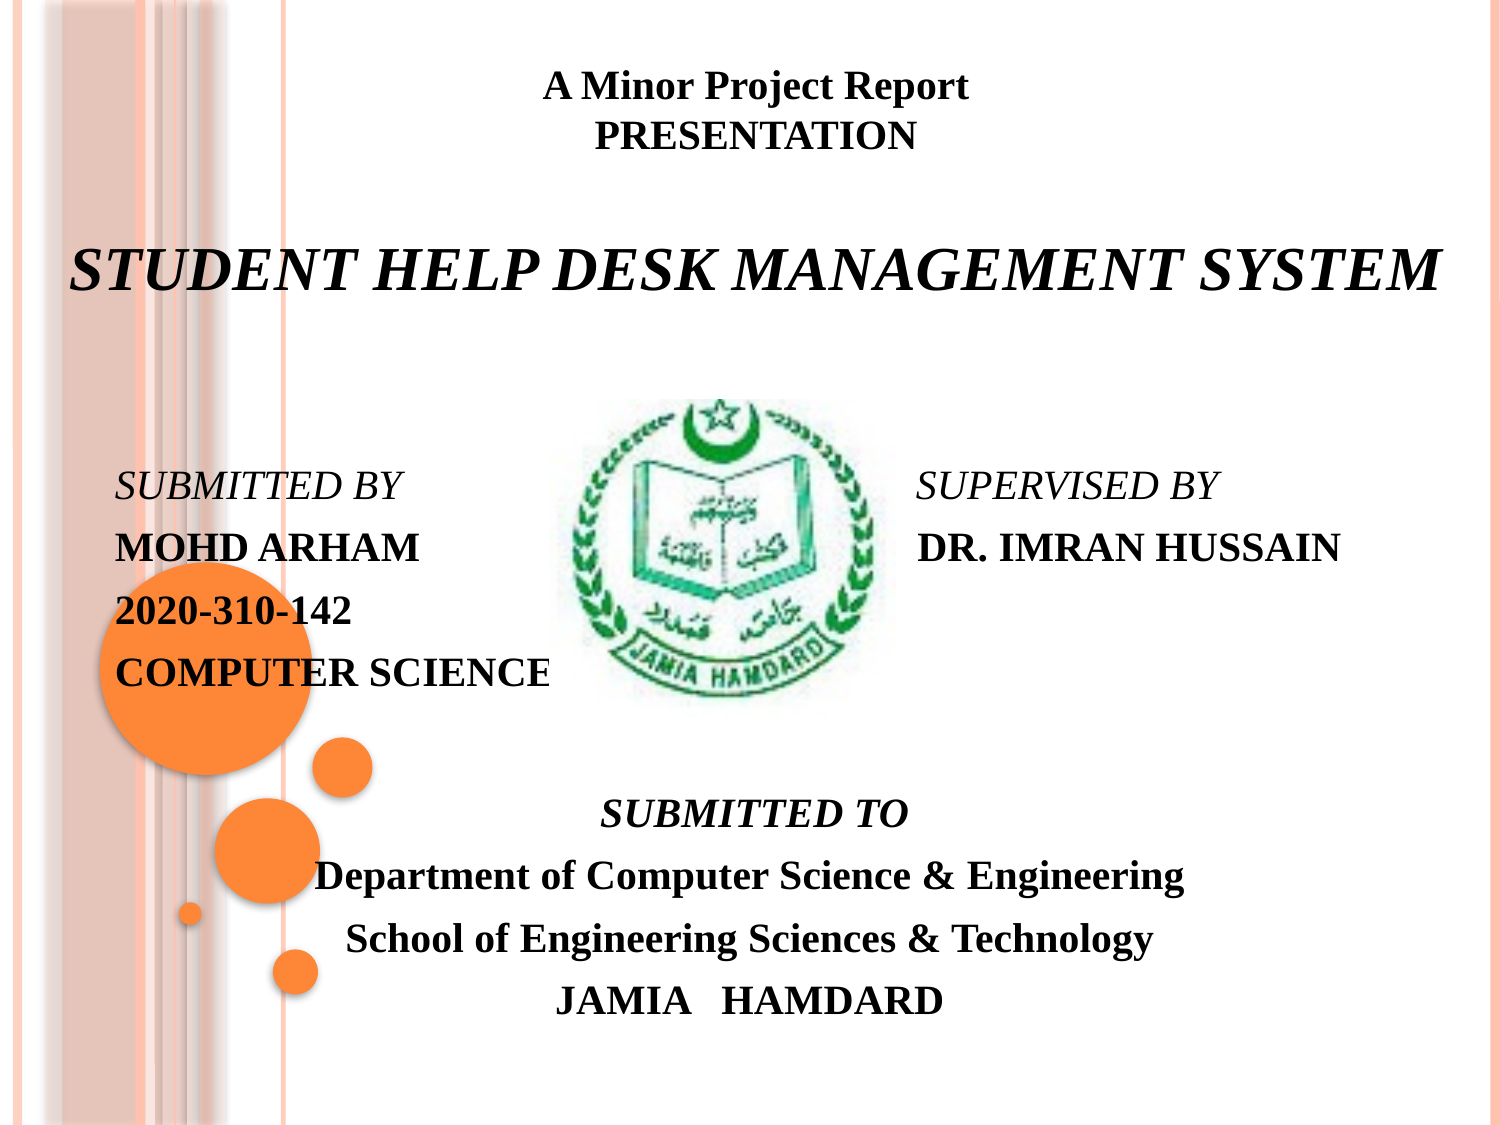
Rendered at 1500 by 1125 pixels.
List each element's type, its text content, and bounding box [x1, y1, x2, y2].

text_box A Minor Project Report PRESENTATION STUDENT HELP DESK MANAGEMENT SYSTEM [37, 50, 1475, 380]
subtitle SUBMITTED BY SUPER SUPERVISED BY MOHD ARHAM DR. IMRAN HUSSAIN 2020-310-142 COMPUTER SCIENCE SUBMITTED TO Department of Computer Science & Engineering School of Engineering Sciences & Technology JAMIA HAMDARD [99, 450, 1400, 1088]
picture [549, 399, 896, 718]
